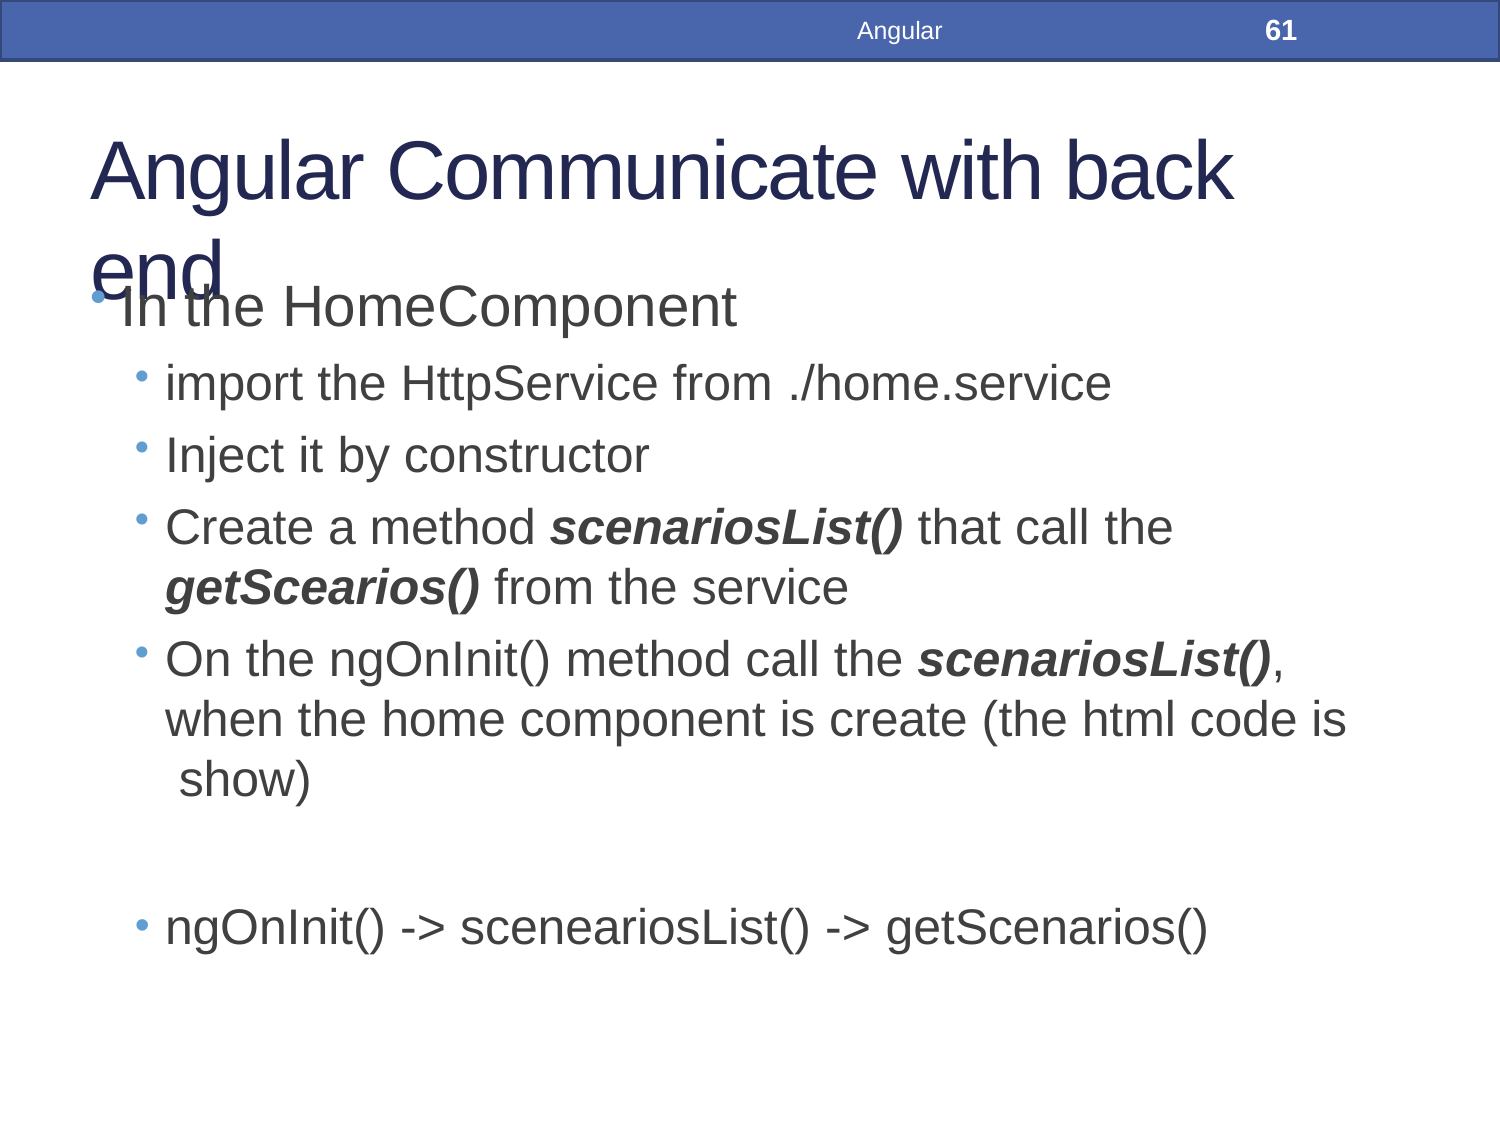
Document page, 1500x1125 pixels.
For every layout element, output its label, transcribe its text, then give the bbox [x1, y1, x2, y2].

text_box Angular [854, 12, 946, 45]
text_box In the HomeComponent import the HttpService from ./home.service Inject it by constructor Create a method scenariosList() that call the getScearios() from the service On the ngOnInit() method call the scenariosList(), when the home component is create (the html code is show) ngOnInit() -> sceneariosList() -> getScenarios() [87, 251, 1354, 955]
text_box 61 [1263, 9, 1300, 47]
title Angular Communicate with back end [87, 114, 1384, 317]
